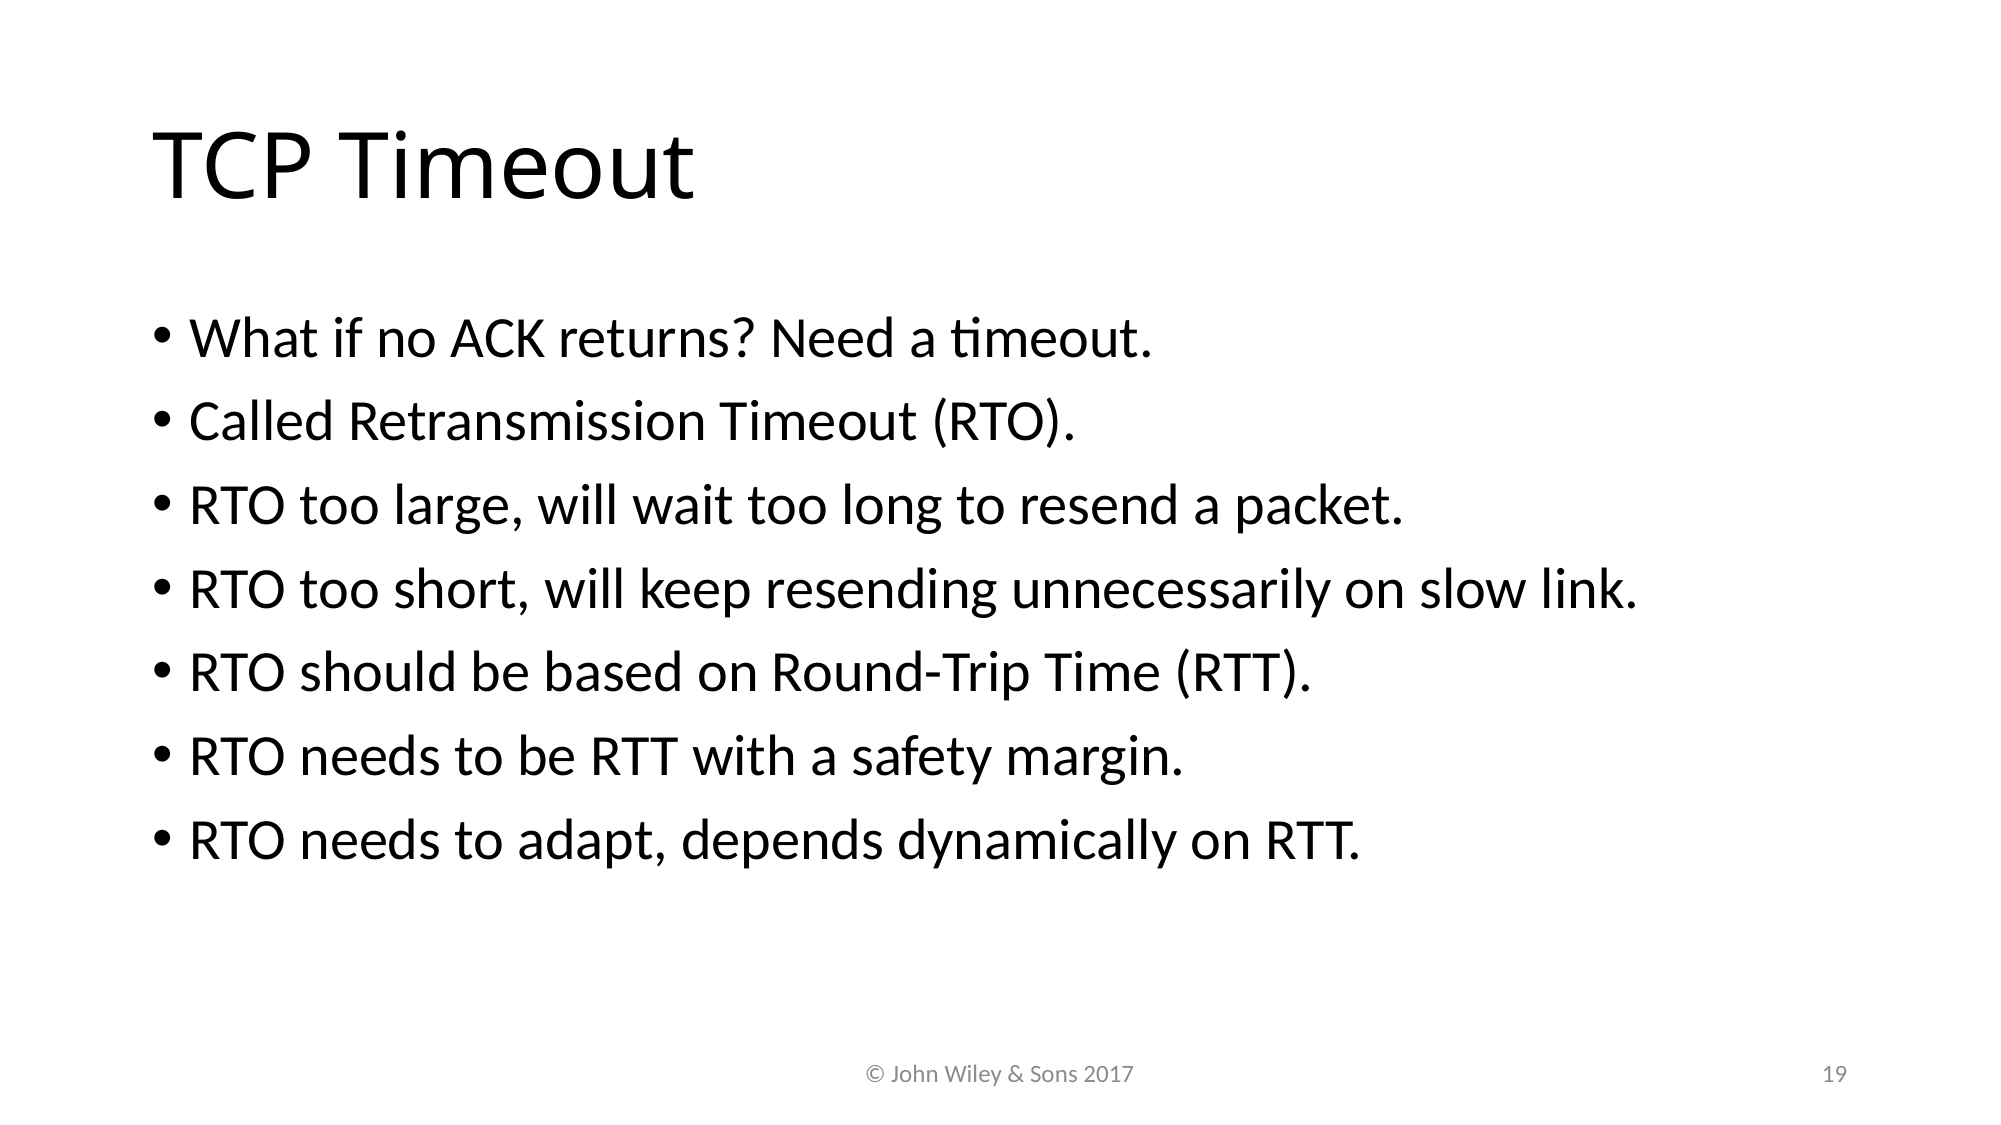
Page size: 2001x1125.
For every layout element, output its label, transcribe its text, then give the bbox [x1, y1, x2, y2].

title TCP Timeout [137, 59, 1863, 278]
list What if no ACK returns? Need a timeout. Called Retransmission Timeout (RTO). RTO too large, will wait too long to resend a packet. RTO too short, will keep resending unnecessarily on slow link. RTO should be based on Round-Trip Time (RTT). RTO needs to be RTT with a safety margin. RTO needs to adapt, depends dynamically on RTT. [137, 299, 1863, 1014]
slide_number 19 [1412, 1042, 1863, 1103]
footer © John Wiley & Sons 2017 [662, 1042, 1338, 1103]
